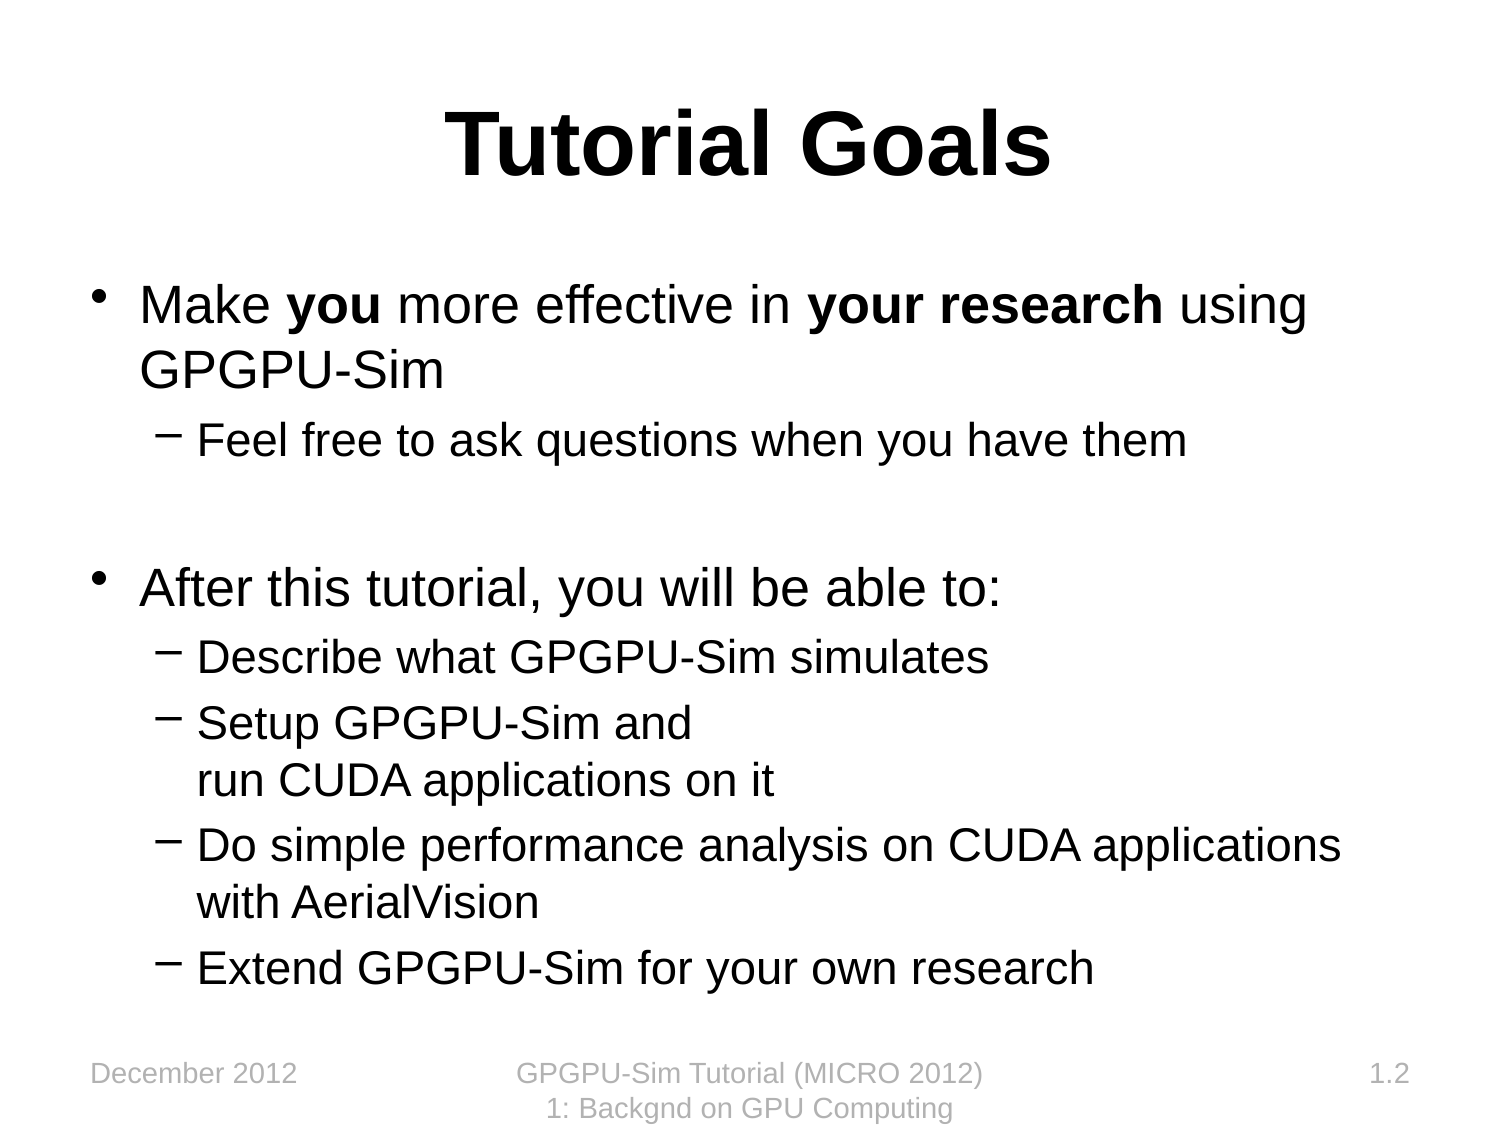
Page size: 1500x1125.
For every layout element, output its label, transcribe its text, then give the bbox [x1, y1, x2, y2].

title Tutorial Goals [74, 44, 1426, 233]
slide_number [74, 1046, 426, 1125]
list Make you more effective in your research using GPGPU-Sim Feel free to ask questions when you have them After this tutorial, you will be able to: Describe what GPGPU-Sim simulates Setup GPGPU-Sim and run CUDA applications on it Do simple performance analysis on CUDA applications with AerialVision Extend GPGPU-Sim for your own research [74, 262, 1426, 1006]
slide_number 1.2 [1074, 1046, 1426, 1125]
footer GPGPU-Sim Tutorial (MICRO 2012) 1: Backgnd on GPU Computing [499, 1046, 1001, 1125]
